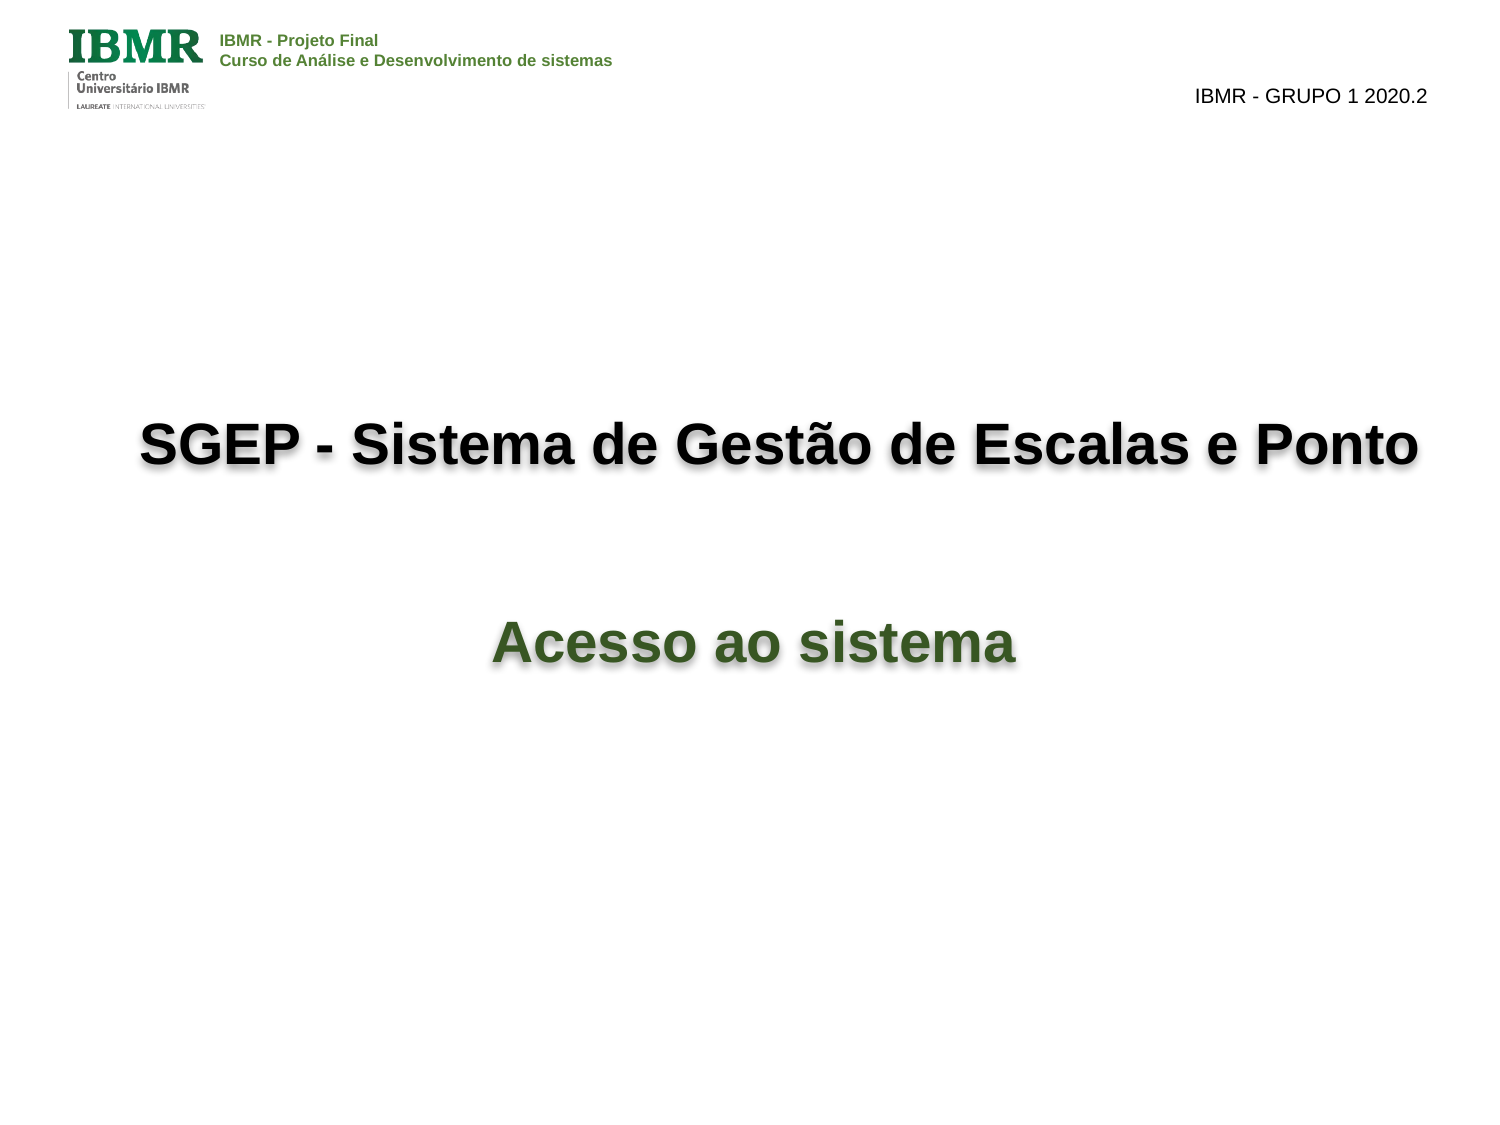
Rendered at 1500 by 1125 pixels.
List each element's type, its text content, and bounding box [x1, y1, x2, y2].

text_box IBMR - GRUPO 1 2020.2 [1179, 75, 1443, 116]
text_box IBMR - Projeto Final Curso de Análise e Desenvolvimento de sistemas [216, 22, 629, 77]
text_box Acesso ao sistema [476, 597, 1032, 682]
text_box SGEP - Sistema de Gestão de Escalas e Ponto [124, 399, 1437, 484]
picture [56, 6, 217, 127]
